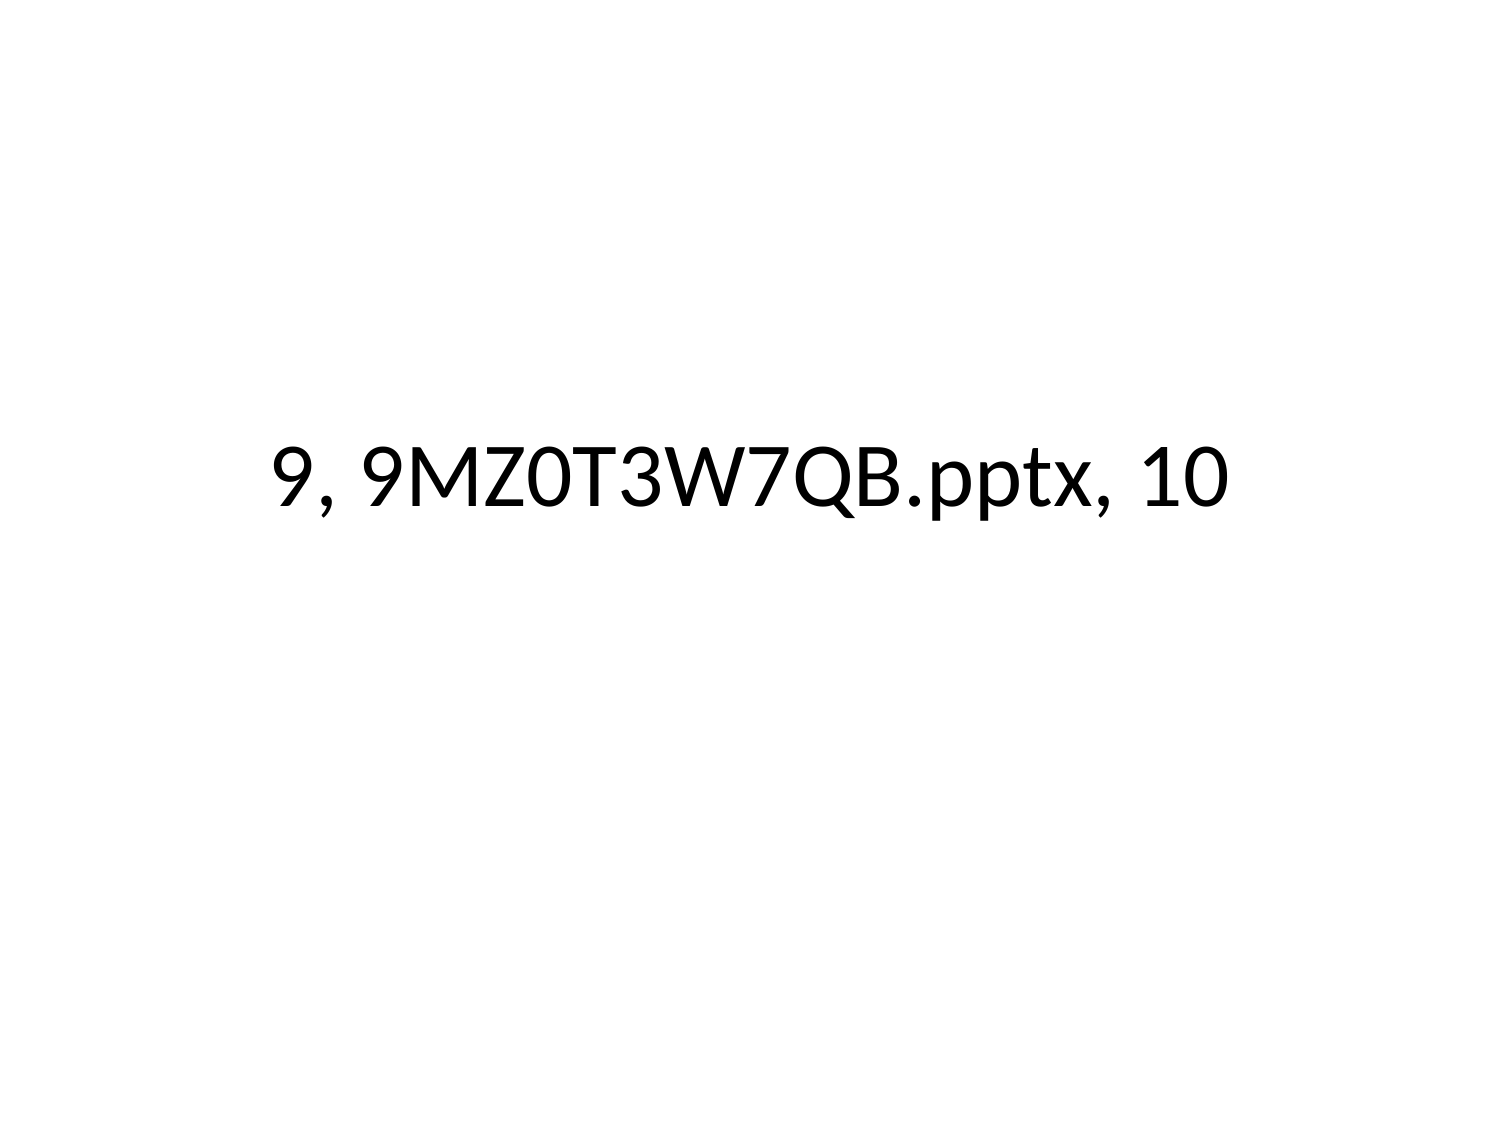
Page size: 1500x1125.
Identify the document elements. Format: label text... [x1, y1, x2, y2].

title 9, 9MZ0T3W7QB.pptx, 10 [112, 349, 1388, 591]
